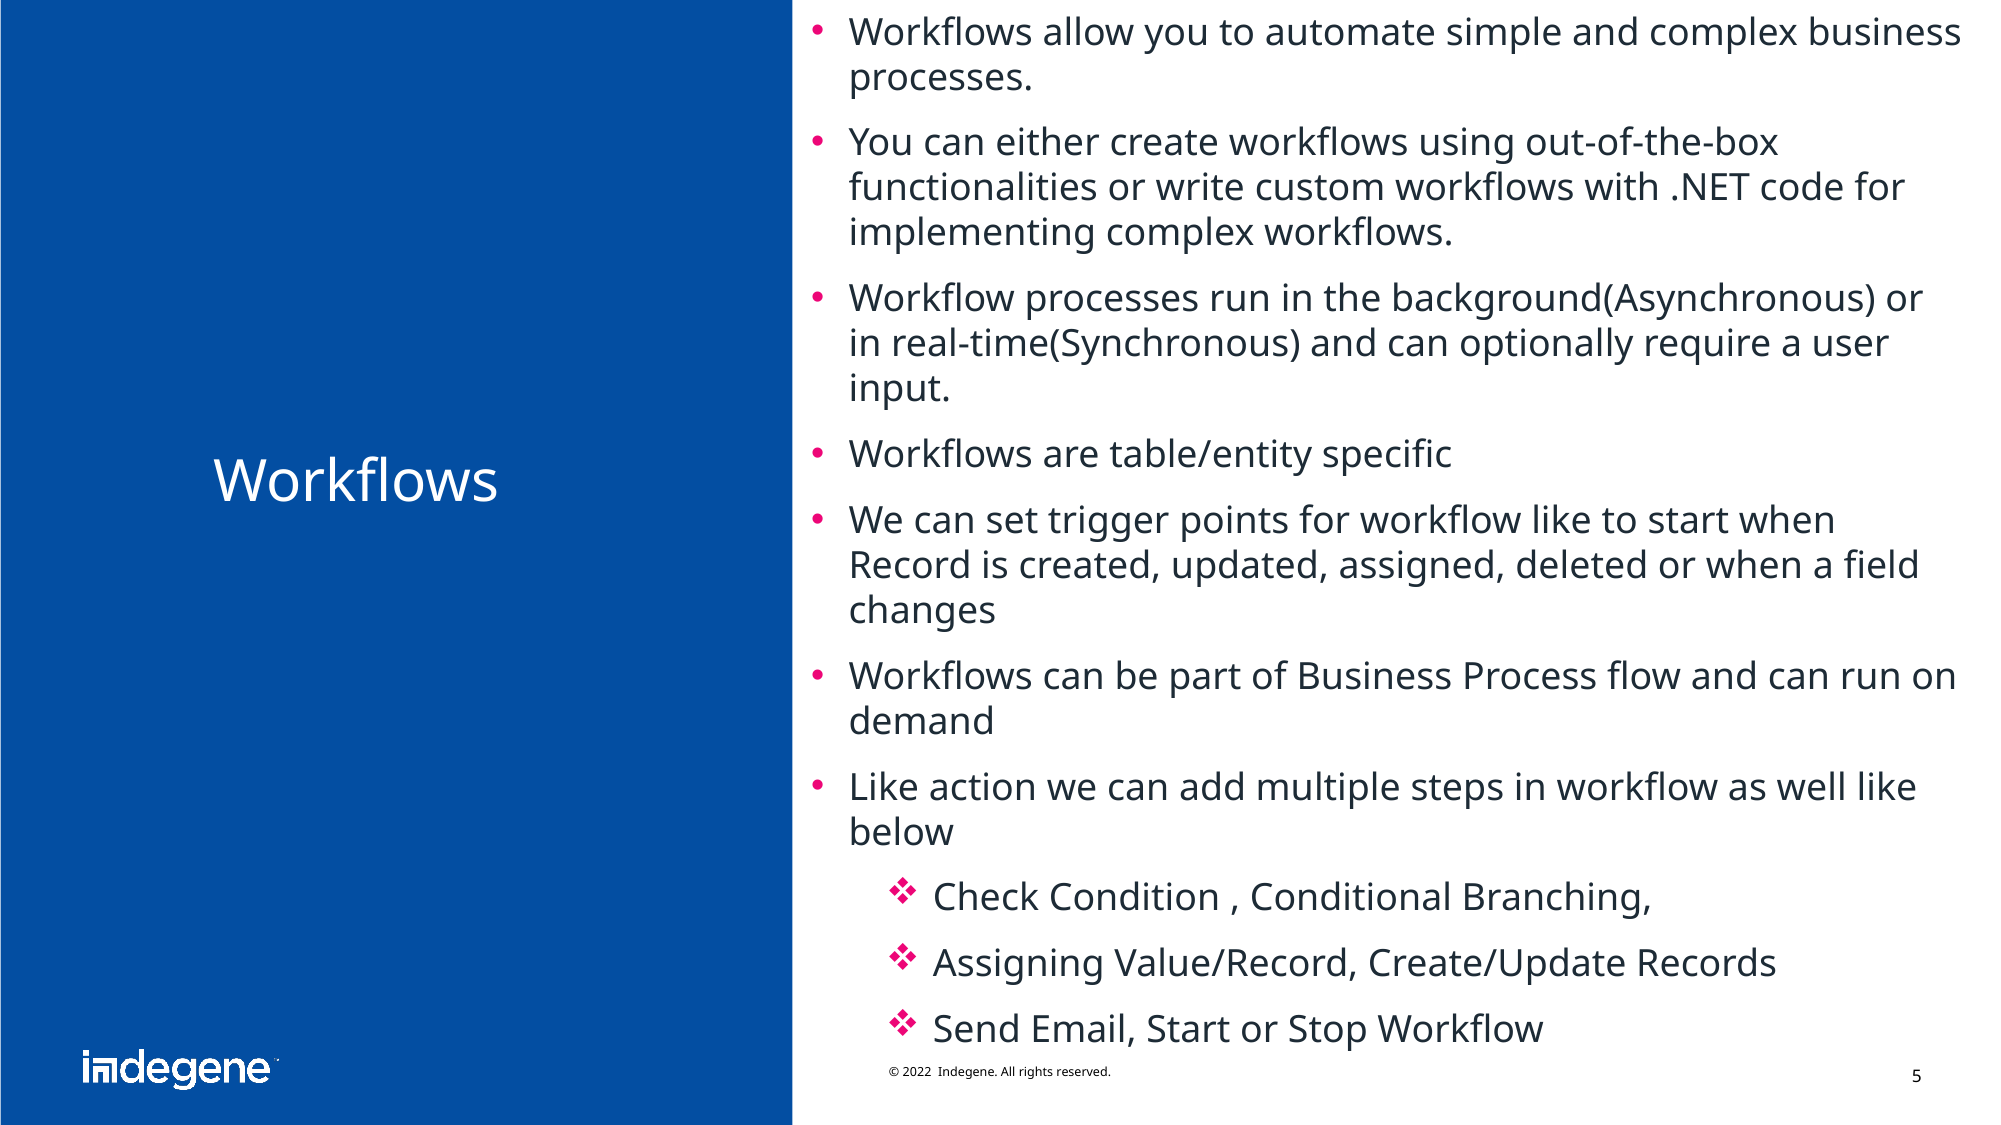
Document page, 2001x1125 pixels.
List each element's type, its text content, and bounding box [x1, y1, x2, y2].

title Workflows [0, 156, 775, 891]
footer © 2022 Indegene. All rights reserved. [774, 1058, 1225, 1090]
text_box Workflows allow you to automate simple and complex business processes. You can either create workflows using out-of-the-box functionalities or write custom workflows with .NET code for implementing complex workflows. Workflow processes run in the background(Asynchronous) or in real-time(Synchronous) and can optionally require a user input. Workflows are table/entity specific We can set trigger points for workflow like to start when Record is created, updated, assigned, deleted or when a field changes Workflows can be part of Business Process flow and can run on demand Like action we can add multiple steps in workflow as well like below Check Condition , Conditional Branching, Assigning Value/Record, Create/Update Records Send Email, Start or Stop Workflow [795, 0, 1980, 1125]
picture [83, 1049, 279, 1090]
